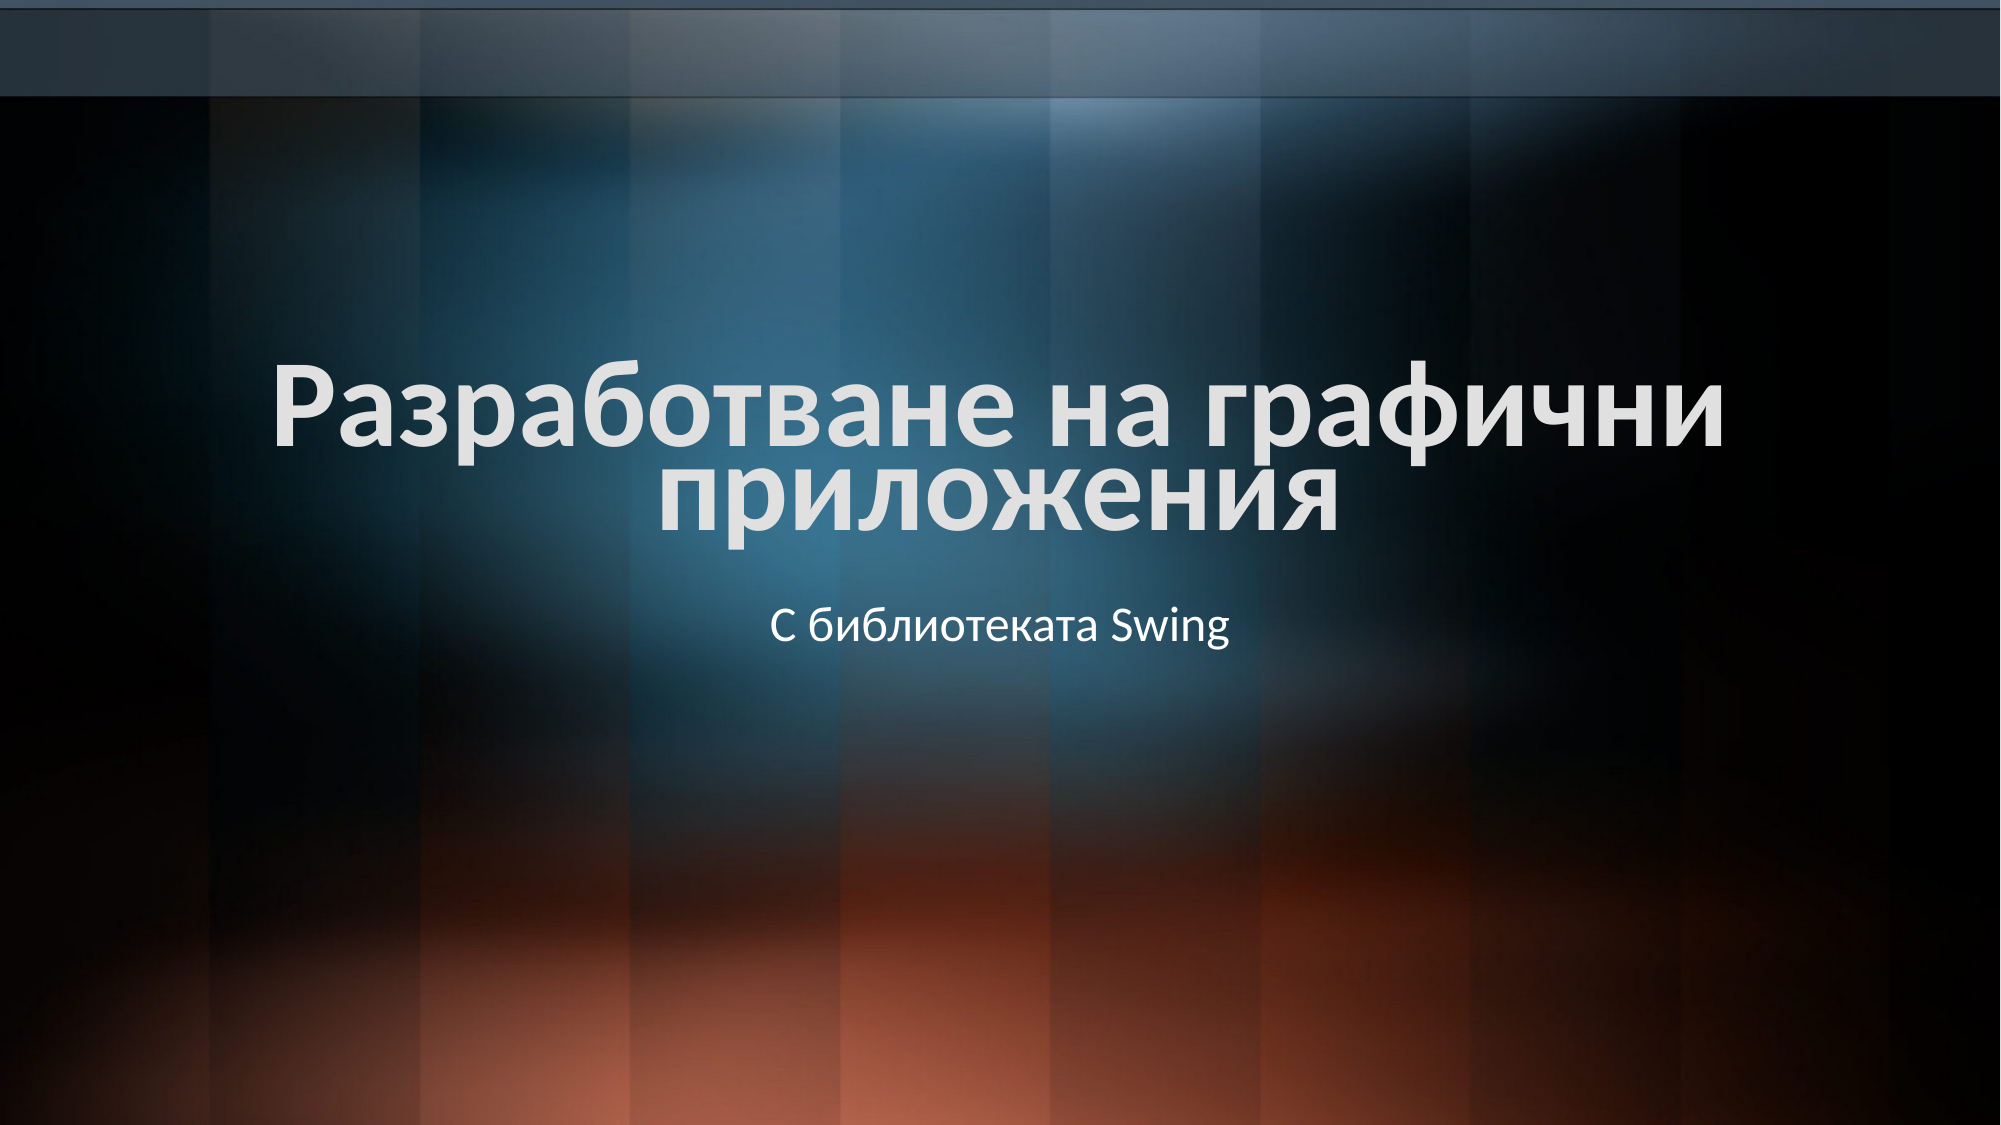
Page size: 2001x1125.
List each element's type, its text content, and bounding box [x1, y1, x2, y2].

title Разработване на графични приложения [249, 170, 1750, 563]
picture [0, 0, 2001, 1125]
subtitle С библиотеката Swing [249, 590, 1750, 863]
